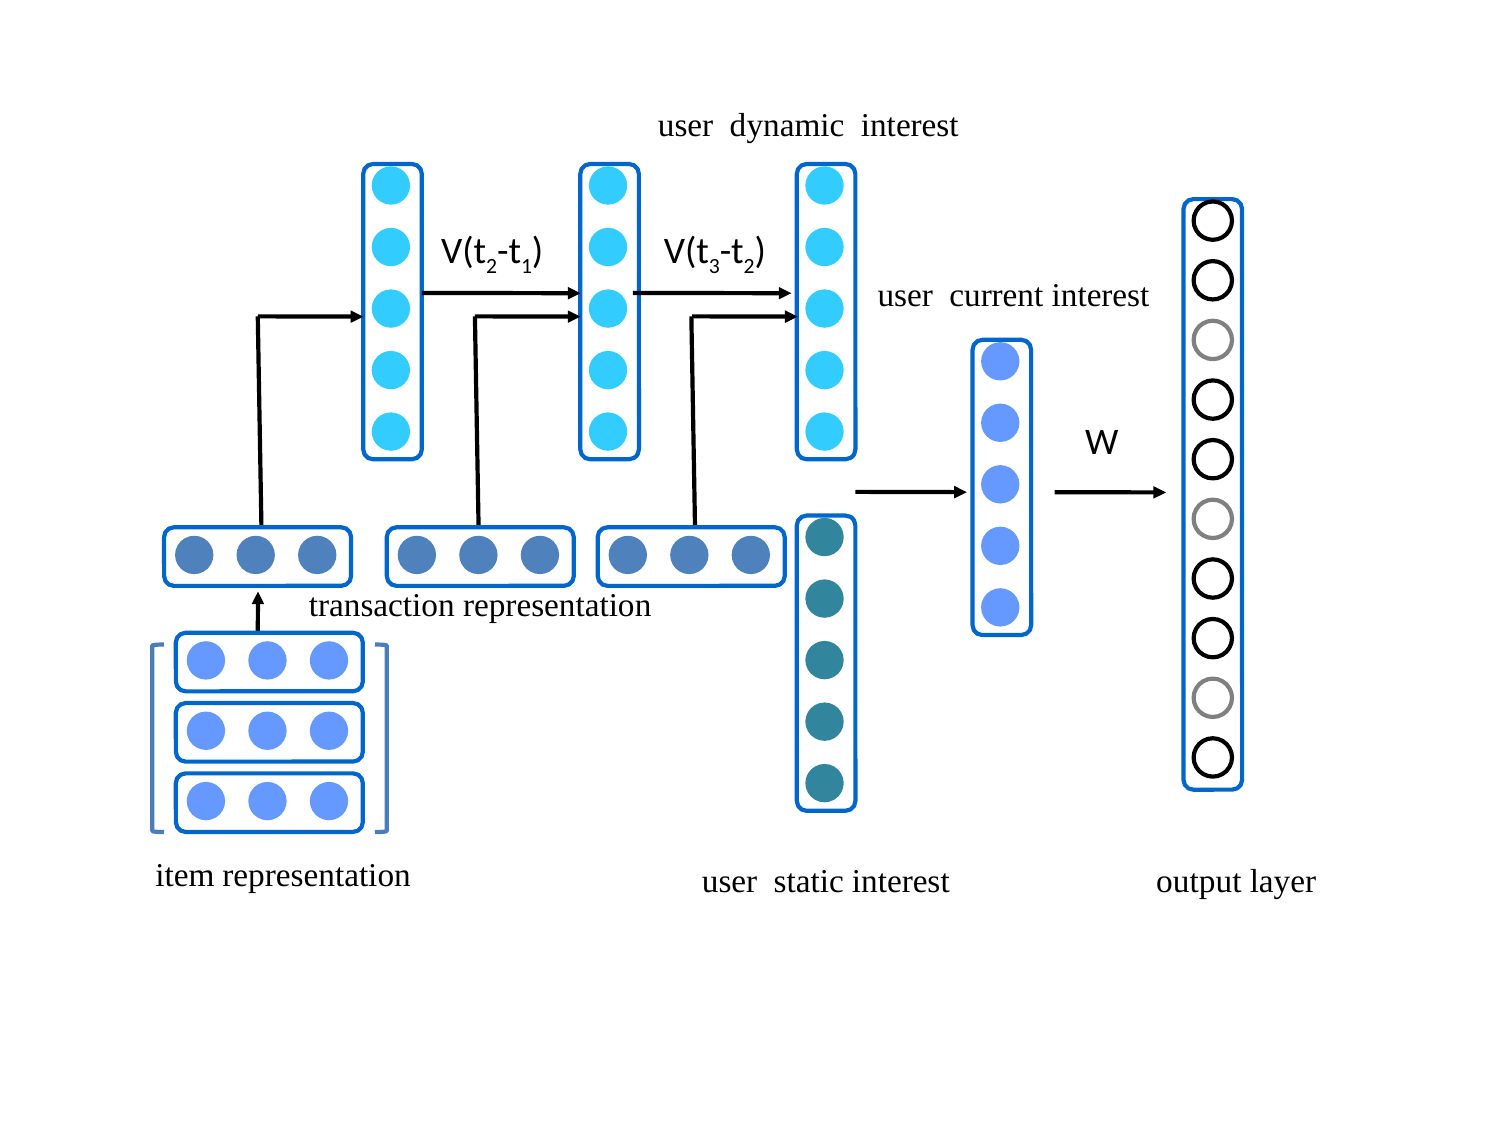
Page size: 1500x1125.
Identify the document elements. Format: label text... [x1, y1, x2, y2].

text_box W [1064, 408, 1139, 471]
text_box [257, 316, 364, 528]
text_box V(t3-t2) [644, 220, 787, 283]
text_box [474, 316, 581, 528]
text_box user static interest [654, 853, 998, 904]
text_box [151, 643, 165, 833]
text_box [175, 773, 363, 833]
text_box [1183, 198, 1243, 790]
text_box V(t2-t1) [427, 220, 575, 283]
text_box user dynamic interest [584, 103, 1033, 143]
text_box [796, 515, 856, 812]
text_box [972, 339, 1032, 636]
text_box output layer [1064, 853, 1408, 904]
text_box item representation [139, 853, 588, 893]
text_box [362, 163, 423, 460]
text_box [175, 632, 363, 692]
text_box user current interest [860, 267, 1178, 318]
text_box transaction representation [260, 584, 705, 623]
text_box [580, 163, 640, 460]
text_box [374, 643, 388, 833]
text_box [163, 527, 352, 587]
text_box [175, 702, 363, 762]
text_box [386, 527, 574, 587]
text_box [796, 163, 856, 460]
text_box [691, 316, 798, 528]
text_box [597, 527, 785, 587]
